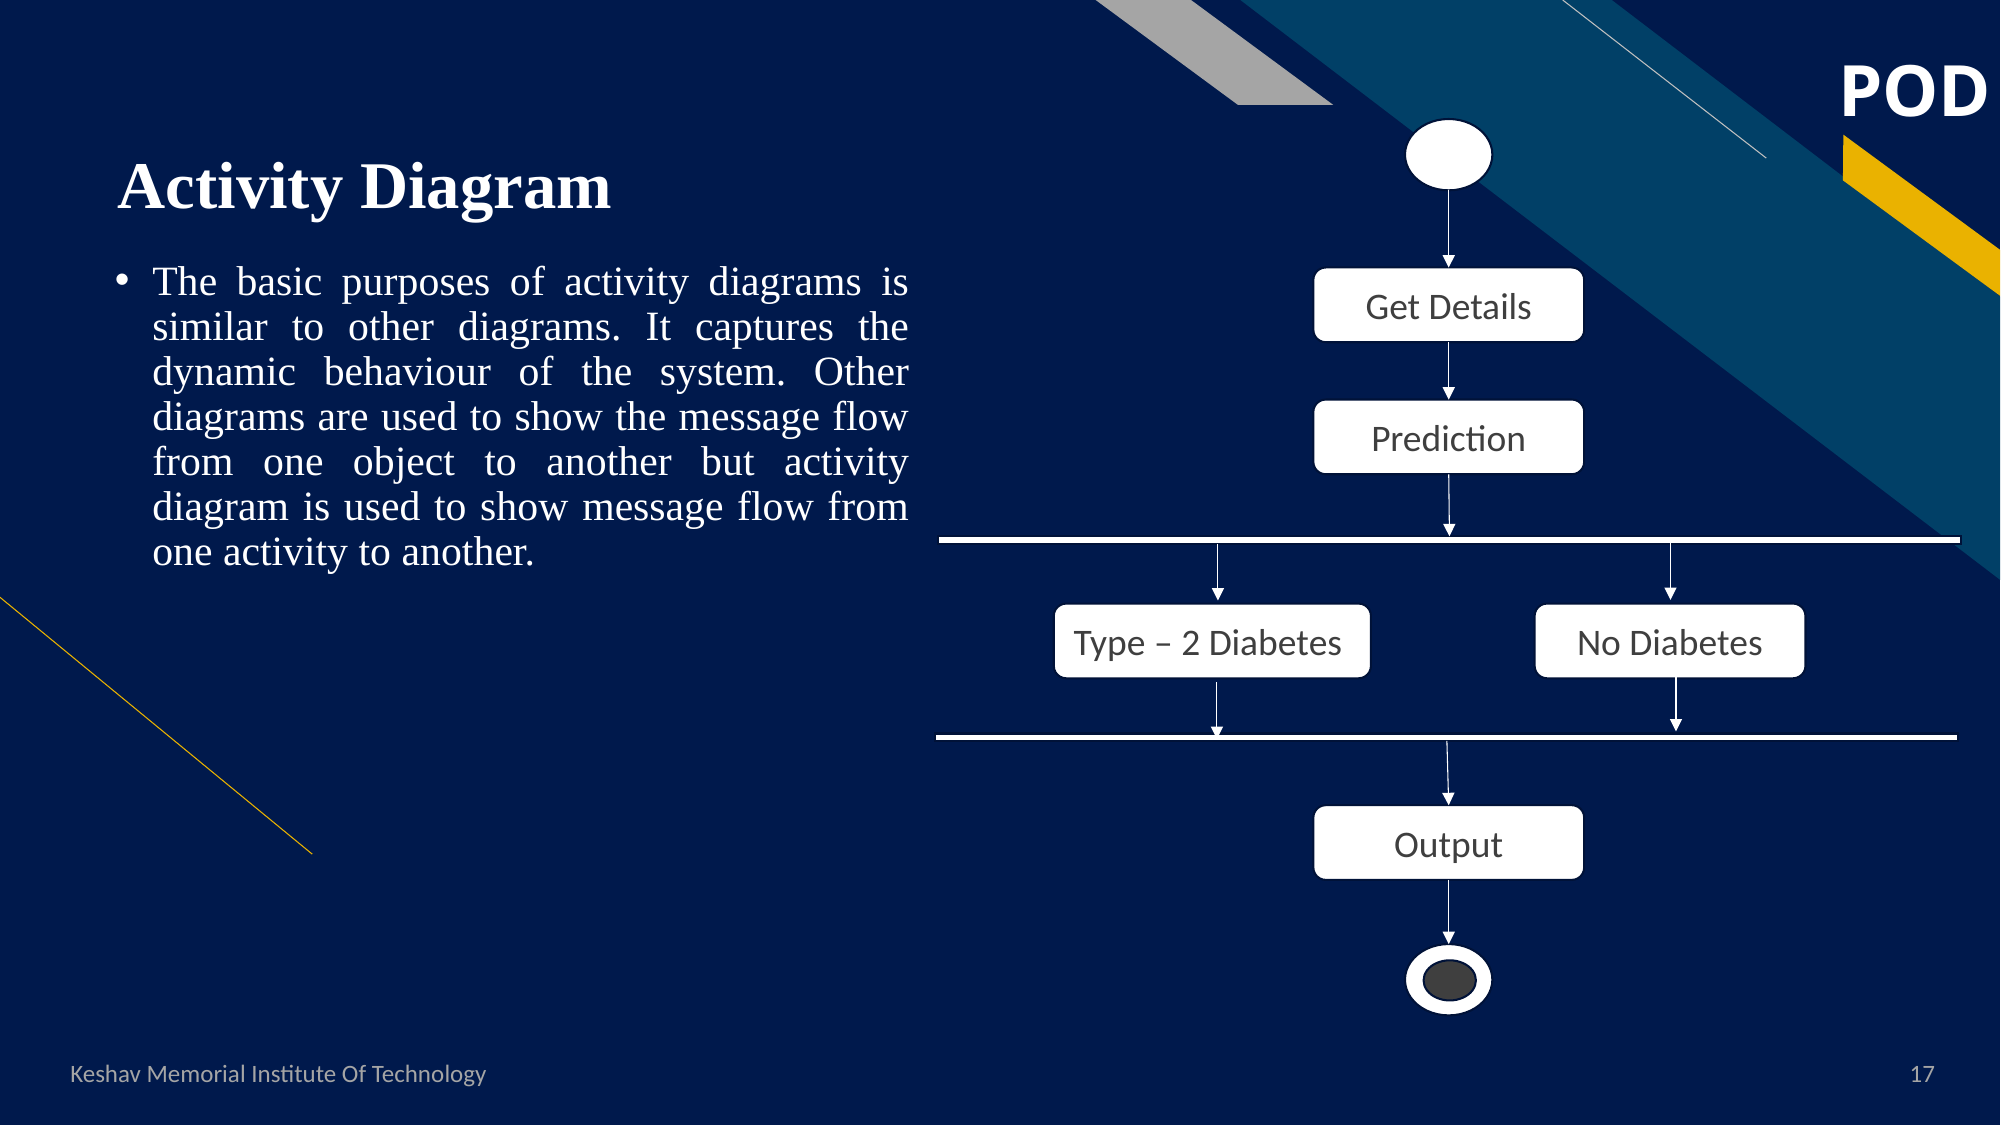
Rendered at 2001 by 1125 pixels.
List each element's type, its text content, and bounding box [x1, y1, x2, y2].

slide_number 17 [1828, 1042, 1950, 1103]
list The basic purposes of activity diagrams is similar to other diagrams. It captures the dynamic behaviour of the system. Other diagrams are used to show the message flow from one object to another but activity diagram is used to show message flow from one activity to another. [99, 252, 925, 1000]
footer Keshav Memorial Institute Of Technology [55, 1042, 731, 1103]
text_box [937, 535, 1962, 545]
text_box Type – 2 Diabetes [1052, 602, 1372, 680]
text_box [1403, 943, 1494, 1017]
text_box Prediction [1312, 398, 1586, 476]
text_box No Diabetes [1533, 602, 1807, 680]
text_box [1422, 959, 1477, 1002]
text_box Get Details [1312, 266, 1586, 344]
title Activity Diagram [102, 34, 1470, 223]
text_box [1403, 117, 1494, 192]
text_box Output [1312, 804, 1586, 881]
text_box [934, 732, 1959, 742]
